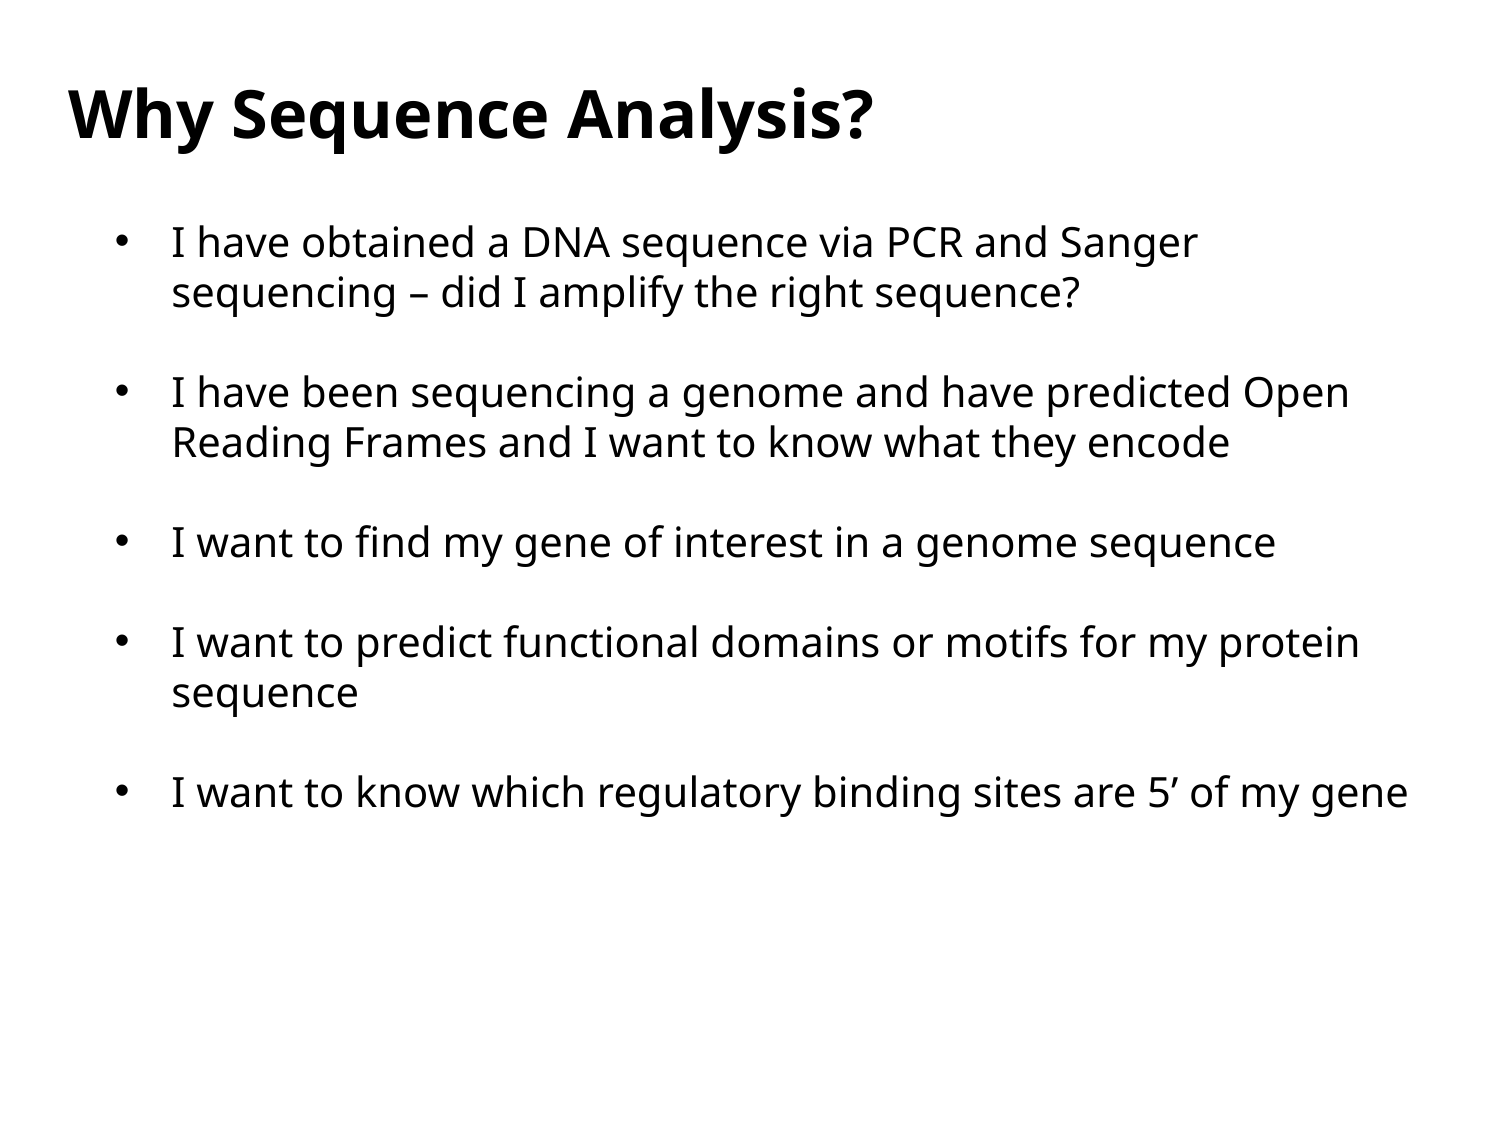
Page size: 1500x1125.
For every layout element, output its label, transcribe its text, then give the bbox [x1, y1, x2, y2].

text_box I have obtained a DNA sequence via PCR and Sanger sequencing – did I amplify the right sequence? I have been sequencing a genome and have predicted Open Reading Frames and I want to know what they encode I want to find my gene of interest in a genome sequence I want to predict functional domains or motifs for my protein sequence I want to know which regulatory binding sites are 5’ of my gene [100, 208, 1436, 924]
title Why Sequence Analysis? [53, 0, 1459, 161]
